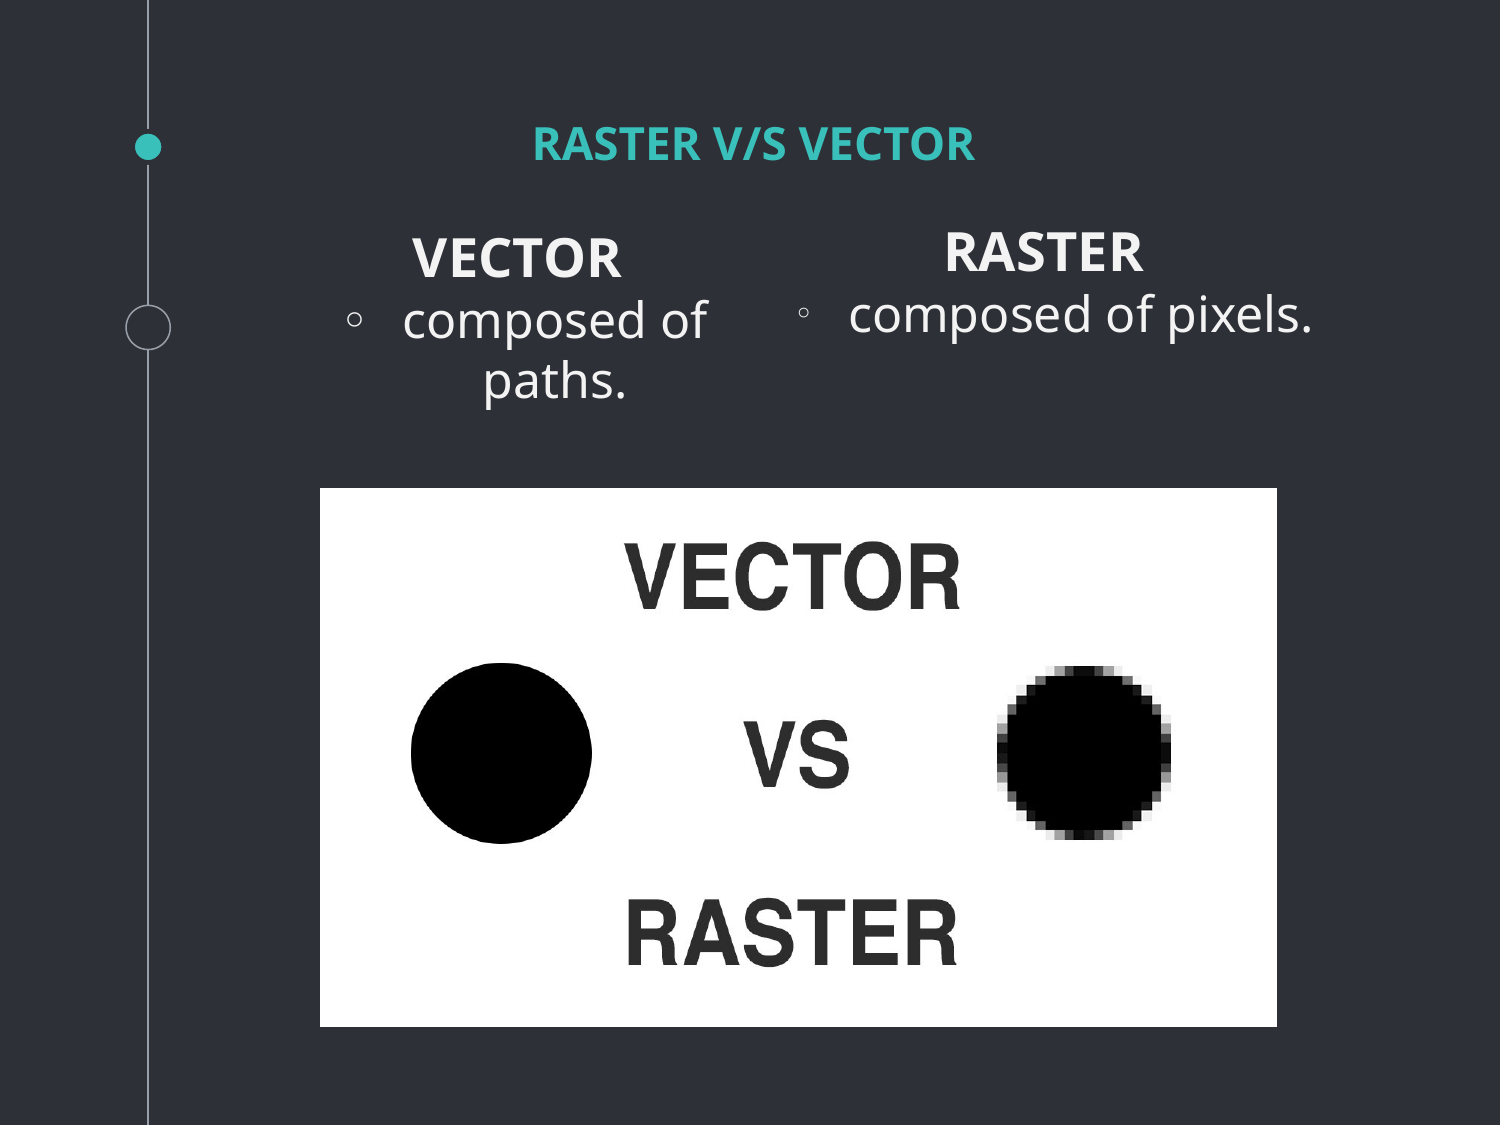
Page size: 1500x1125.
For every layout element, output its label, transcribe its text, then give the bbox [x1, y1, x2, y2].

picture [320, 488, 1278, 1027]
title RASTER V/S VECTOR [191, 109, 1317, 185]
list RASTER composed of pixels. [747, 202, 1340, 467]
list VECTOR composed of paths. [246, 208, 789, 461]
